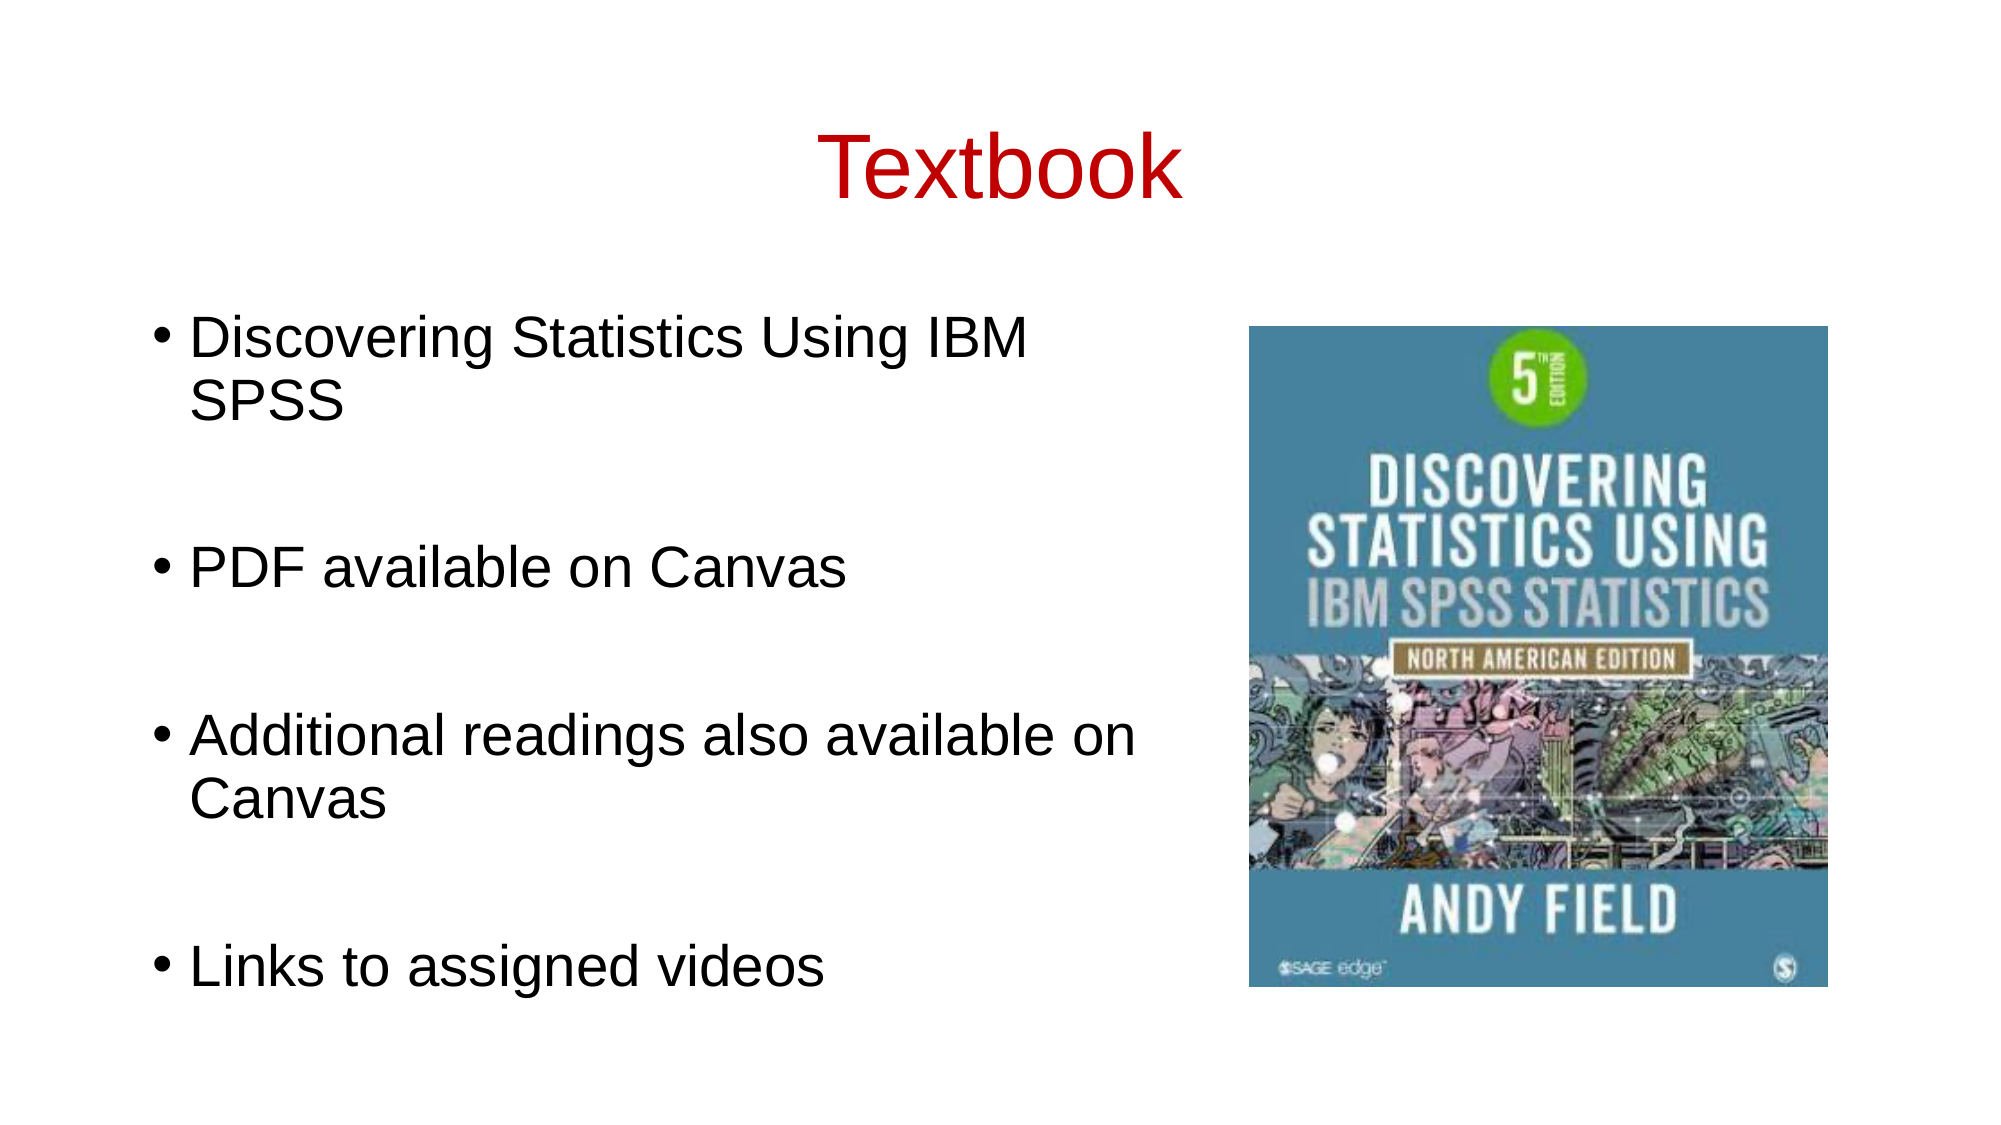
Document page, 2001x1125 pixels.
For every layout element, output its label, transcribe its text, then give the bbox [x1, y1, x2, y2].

picture [1249, 326, 1828, 987]
title Textbook [137, 59, 1863, 278]
list Discovering Statistics Using IBM SPSS PDF available on Canvas Additional readings also available on Canvas Links to assigned videos [137, 299, 1200, 1014]
